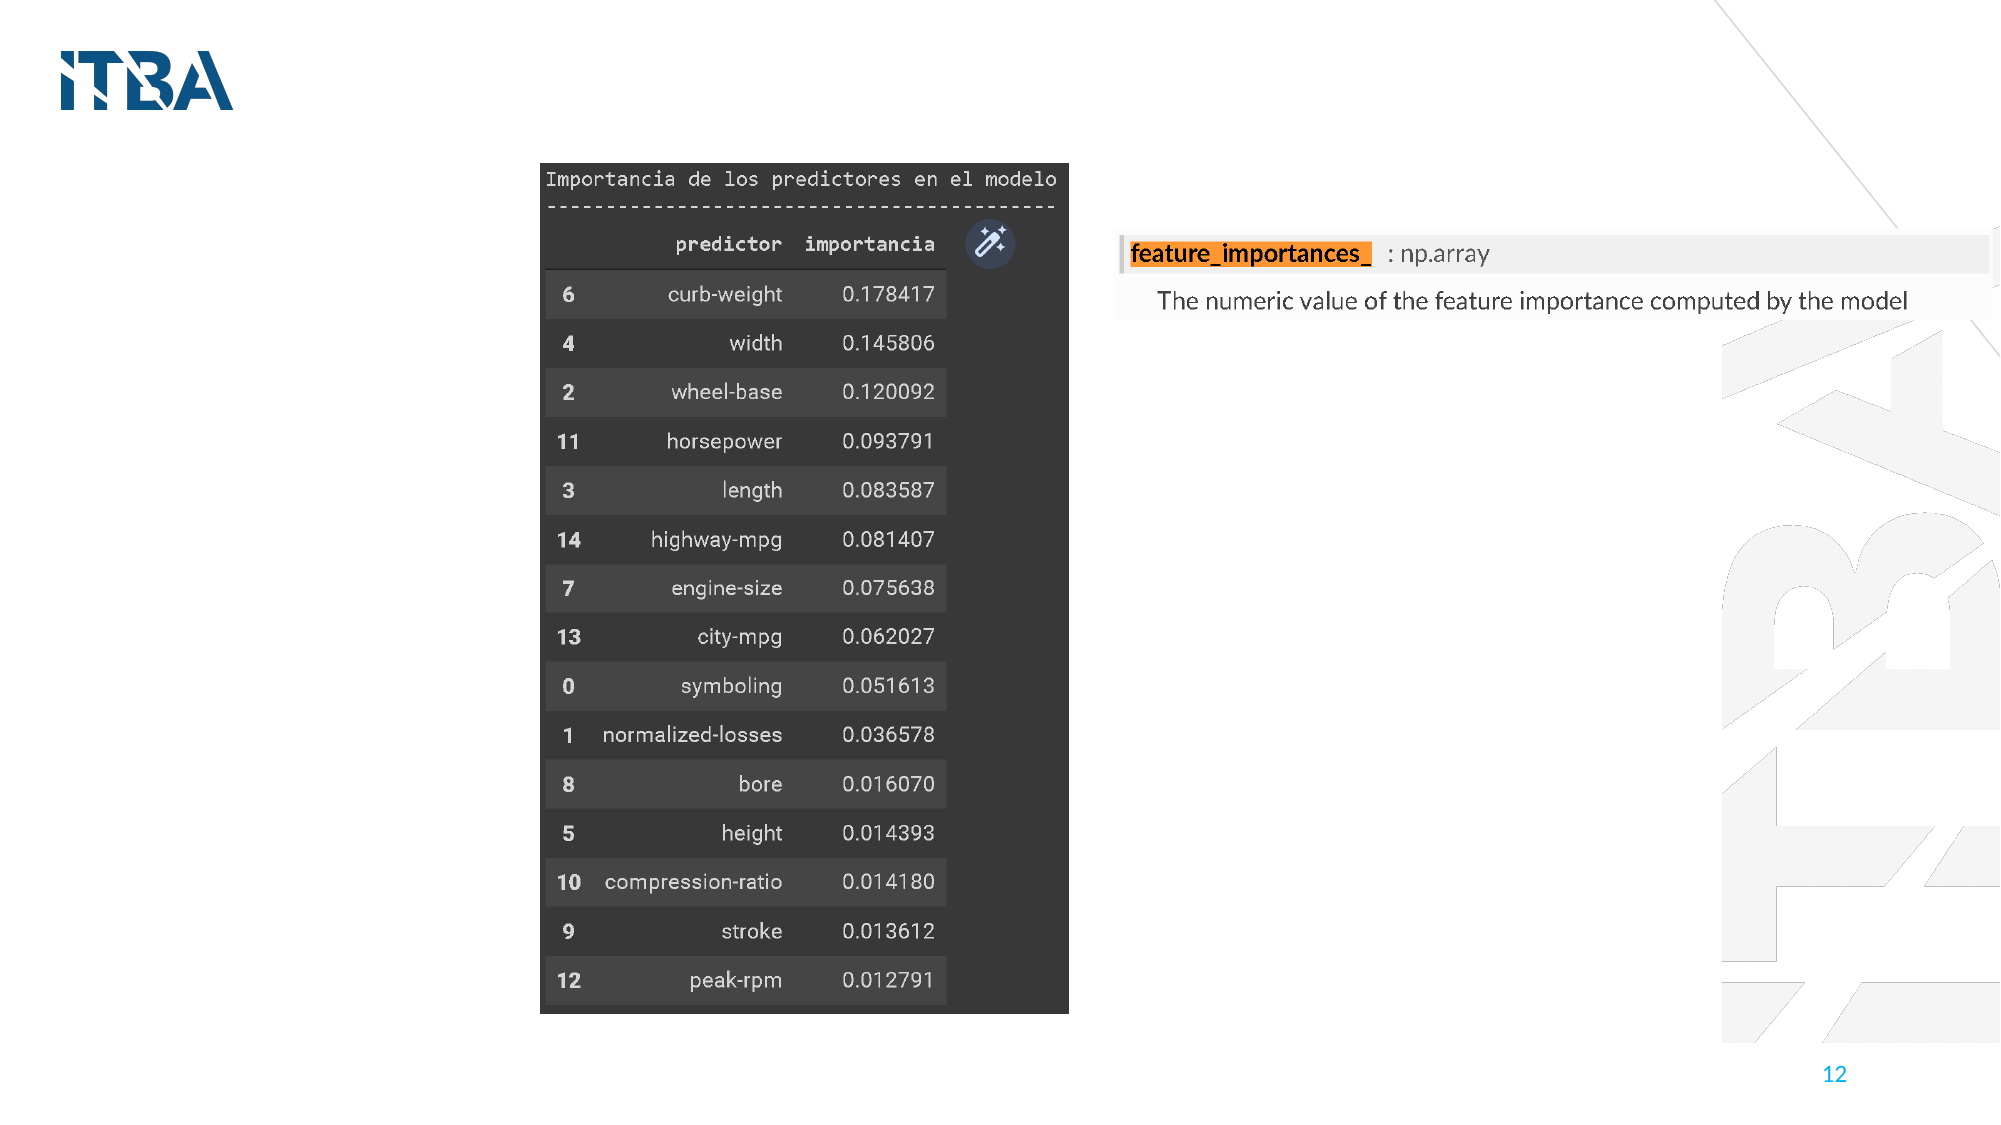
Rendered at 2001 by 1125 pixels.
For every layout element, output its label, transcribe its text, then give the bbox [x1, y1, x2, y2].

picture [61, 50, 234, 110]
picture [540, 163, 1069, 1015]
slide_number 12 [1412, 1042, 1863, 1103]
picture [1114, 225, 2000, 1043]
